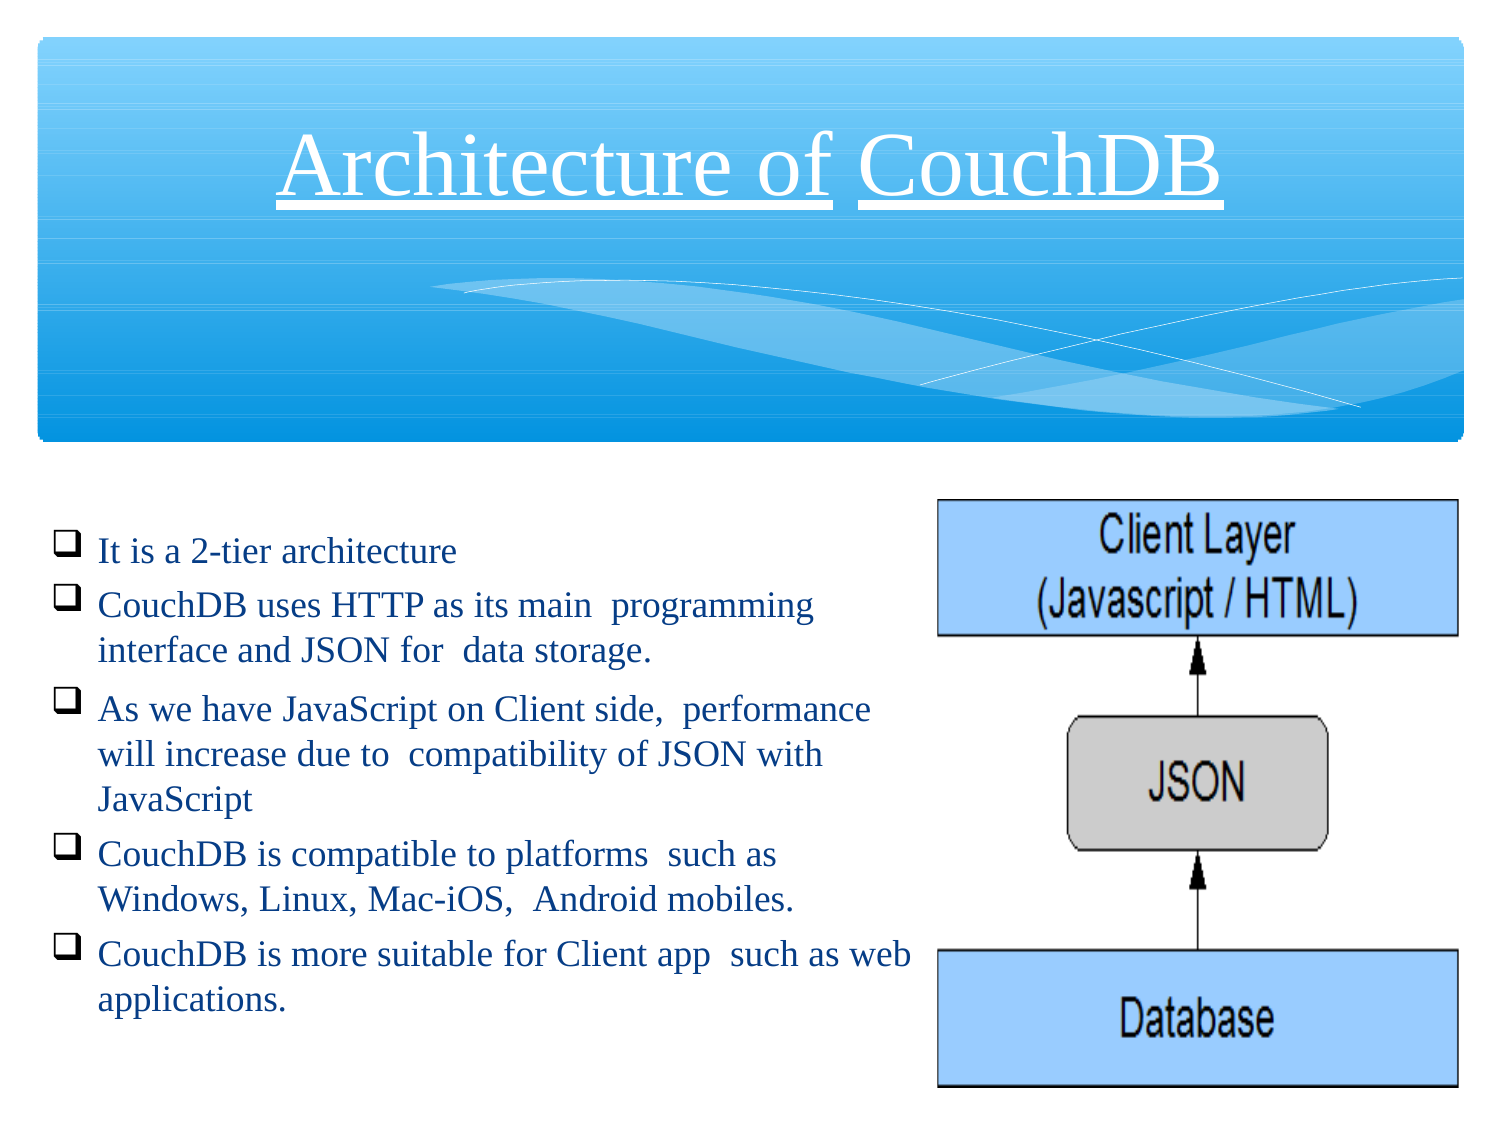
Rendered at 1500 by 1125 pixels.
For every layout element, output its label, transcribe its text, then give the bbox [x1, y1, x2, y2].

text_box [38, 433, 1464, 437]
text_box [463, 292, 1096, 362]
text_box It is a 2-tier architecture CouchDB uses HTTP as its main programming interface and JSON for data storage. As we have JavaScript on Client side, performance will increase due to compatibility of JSON with JavaScript CouchDB is compatible to platforms such as Windows, Linux, Mac-iOS, Android mobiles. CouchDB is more suitable for Client app such as web applications. [48, 517, 922, 1020]
text_box [37, 429, 1464, 434]
text_box [544, 304, 1340, 418]
title Architecture of CouchDB [273, 101, 1225, 292]
text_box [1027, 345, 1361, 408]
text_box [39, 436, 1462, 440]
text_box [1219, 390, 1343, 408]
text_box [919, 277, 1463, 385]
text_box [1184, 299, 1464, 405]
text_box [937, 499, 1459, 1088]
